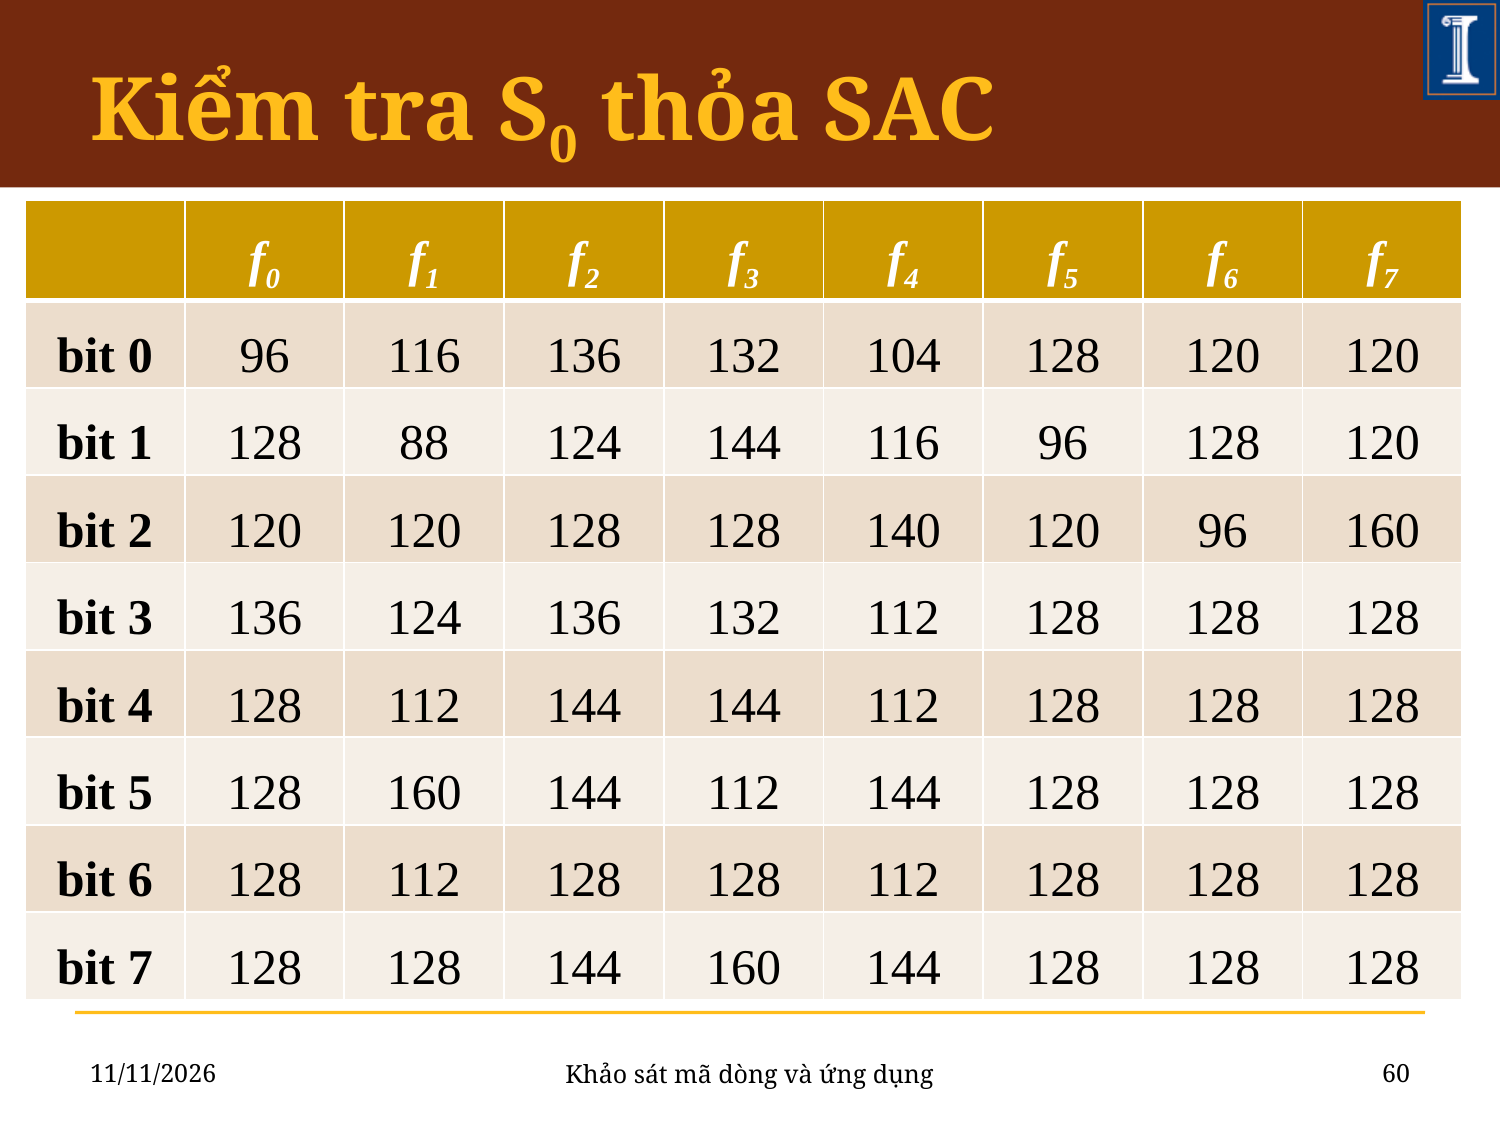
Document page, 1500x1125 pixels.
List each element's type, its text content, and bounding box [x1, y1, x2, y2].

table_cell 128 [665, 476, 823, 562]
table_cell 128 [1303, 913, 1461, 999]
table_cell 136 [186, 563, 343, 649]
table_cell 144 [665, 389, 823, 474]
table_cell 128 [1303, 826, 1461, 911]
table_cell 128 [1144, 651, 1302, 736]
table_cell 128 [1303, 651, 1461, 736]
table_cell 132 [665, 563, 823, 649]
table_cell 128 [1144, 913, 1302, 999]
table_header f2 [505, 201, 663, 298]
table_header f0 [186, 201, 343, 298]
table_cell 140 [824, 476, 982, 562]
table_cell 128 [1303, 738, 1461, 824]
table_cell 112 [824, 651, 982, 736]
table_cell 104 [824, 303, 982, 387]
table_cell 128 [1144, 563, 1302, 649]
table_cell 128 [186, 826, 343, 911]
table_cell 120 [186, 476, 343, 562]
table_cell 116 [824, 389, 982, 474]
table_cell 96 [1144, 476, 1302, 562]
table_cell 128 [1144, 389, 1302, 474]
table_cell 128 [1144, 826, 1302, 911]
table_header f3 [665, 201, 823, 298]
table_cell 128 [984, 651, 1142, 736]
table_cell 128 [1144, 738, 1302, 824]
table_cell 128 [186, 389, 343, 474]
table_cell 128 [186, 913, 343, 999]
table_cell 120 [1144, 303, 1302, 387]
table_cell 144 [665, 651, 823, 736]
table_cell 160 [1303, 476, 1461, 562]
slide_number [74, 1023, 426, 1100]
table_cell bit 3 [26, 563, 184, 649]
table_cell 144 [505, 738, 663, 824]
table_cell 128 [984, 563, 1142, 649]
table_cell 128 [186, 651, 343, 736]
table_cell 128 [984, 738, 1142, 824]
table_cell 128 [1303, 563, 1461, 649]
table_cell bit 7 [26, 913, 184, 999]
table_cell 128 [984, 303, 1142, 387]
title Kiểm tra S0 thỏa SAC [74, 45, 1426, 188]
table_cell 120 [345, 476, 503, 562]
table_header f1 [345, 201, 503, 298]
table_cell bit 6 [26, 826, 184, 911]
footer Khảo sát mã dòng và ứng dụng [512, 1024, 988, 1101]
table_cell 160 [665, 913, 823, 999]
table_cell 112 [824, 563, 982, 649]
table_cell 128 [984, 826, 1142, 911]
table_cell bit 4 [26, 651, 184, 736]
table_cell 112 [345, 651, 503, 736]
table_cell 96 [186, 303, 343, 387]
table_cell 144 [505, 913, 663, 999]
table_cell 128 [665, 826, 823, 911]
table_cell 120 [1303, 389, 1461, 474]
table_cell 116 [345, 303, 503, 387]
table_cell bit 5 [26, 738, 184, 824]
table_cell 144 [824, 913, 982, 999]
table_cell 96 [984, 389, 1142, 474]
table_cell 112 [665, 738, 823, 824]
table_header f7 [1303, 201, 1461, 298]
table_cell 160 [345, 738, 503, 824]
table_cell 124 [345, 563, 503, 649]
table_cell bit 2 [26, 476, 184, 562]
table_cell bit 0 [26, 303, 184, 387]
table_cell 128 [505, 826, 663, 911]
table_cell 144 [505, 651, 663, 736]
table_cell bit 1 [26, 389, 184, 474]
table_cell 136 [505, 563, 663, 649]
table_cell 128 [186, 738, 343, 824]
table_cell 112 [824, 826, 982, 911]
table_cell 88 [345, 389, 503, 474]
table_cell 112 [345, 826, 503, 911]
slide_number 60 [1074, 1023, 1426, 1100]
table_cell 132 [665, 303, 823, 387]
table_cell 120 [984, 476, 1142, 562]
table_header f6 [1144, 201, 1302, 298]
table_header f4 [824, 201, 982, 298]
table_cell 136 [505, 303, 663, 387]
table_header f5 [984, 201, 1142, 298]
table_cell 124 [505, 389, 663, 474]
table_cell 128 [345, 913, 503, 999]
table_cell 128 [505, 476, 663, 562]
table_cell 144 [824, 738, 982, 824]
table_cell 128 [984, 913, 1142, 999]
table_cell 120 [1303, 303, 1461, 387]
table_header [26, 201, 184, 298]
